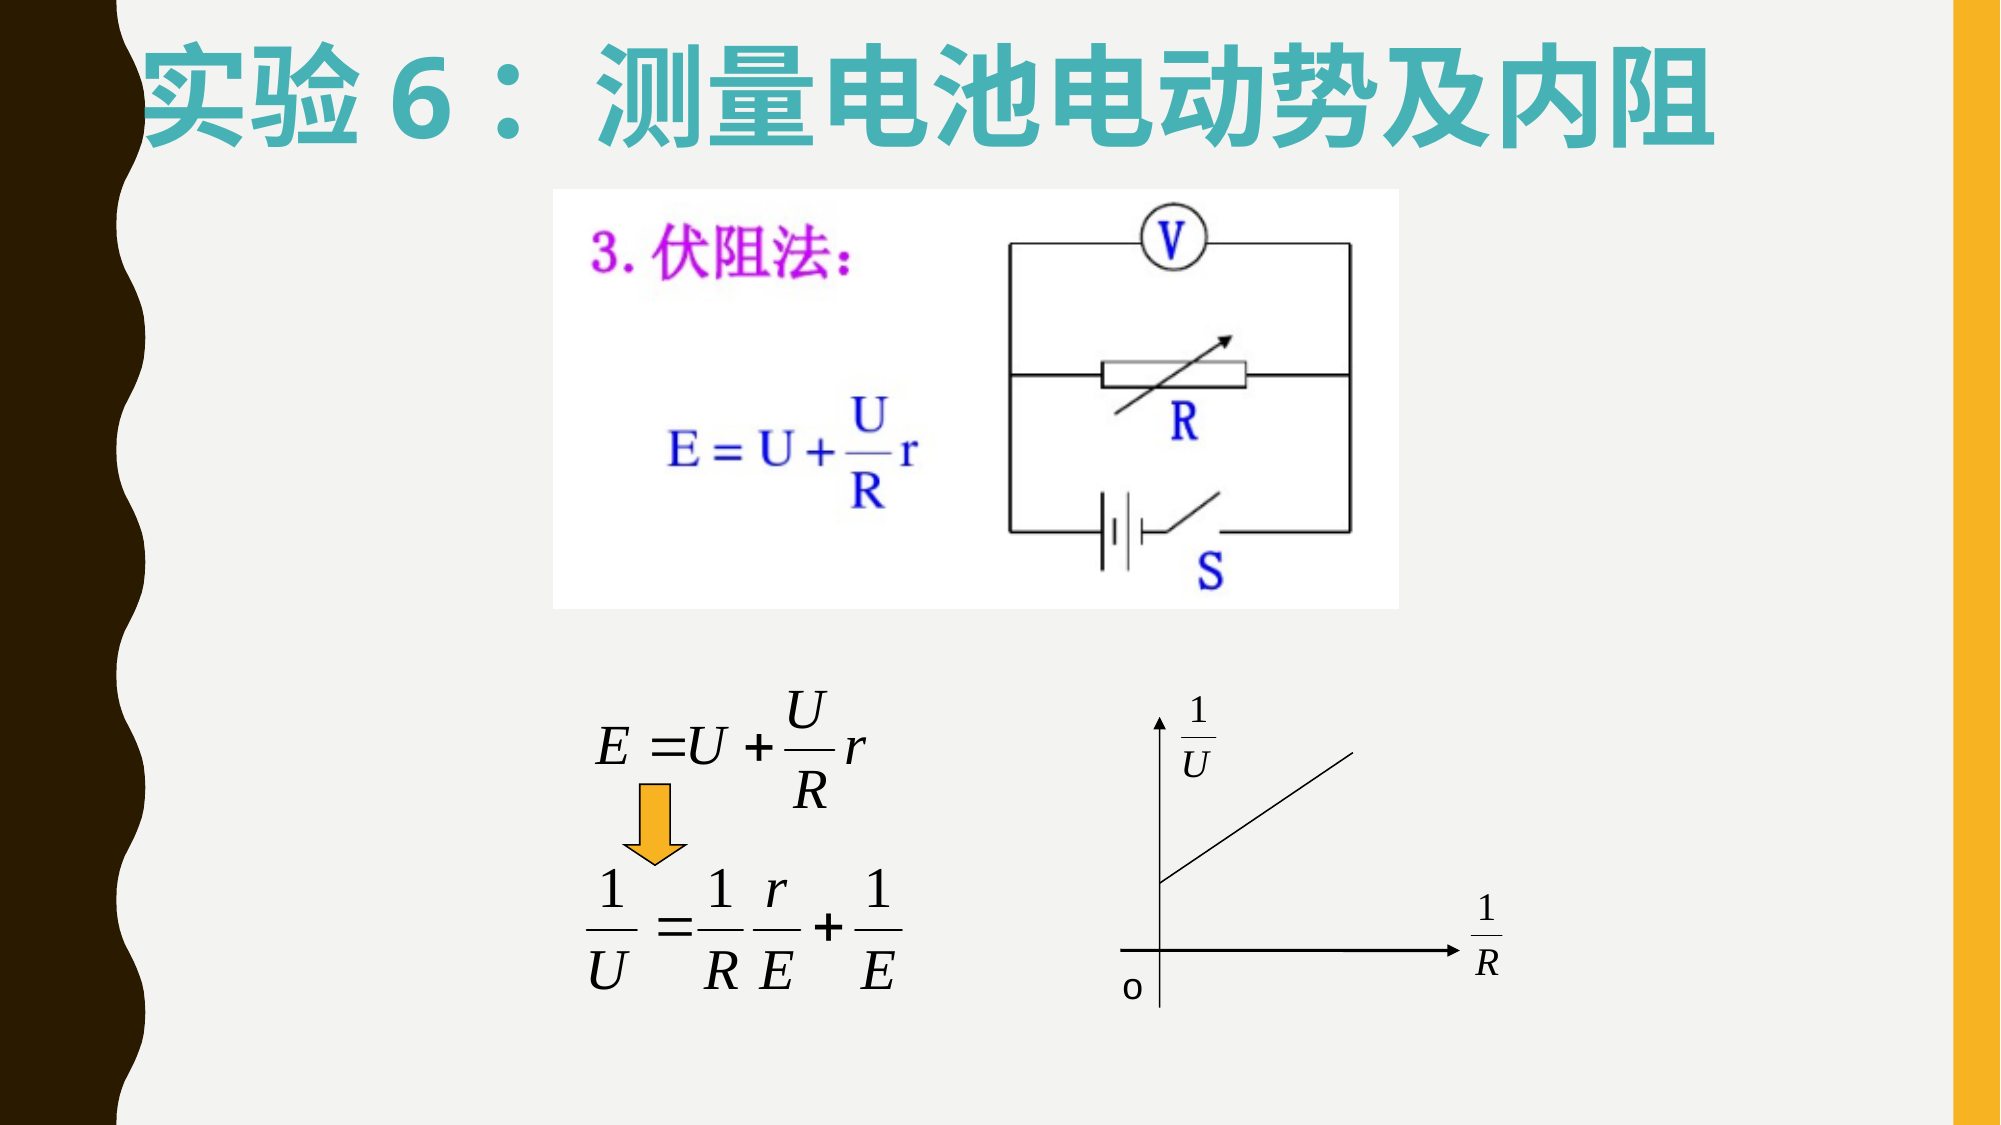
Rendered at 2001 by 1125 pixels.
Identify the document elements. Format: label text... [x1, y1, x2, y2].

text_box 实验6：测量电池电动势及内阻 [122, 18, 1734, 169]
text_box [1107, 685, 1511, 1015]
picture [553, 189, 1399, 609]
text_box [577, 852, 914, 1002]
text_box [585, 674, 878, 821]
text_box [624, 821, 686, 852]
